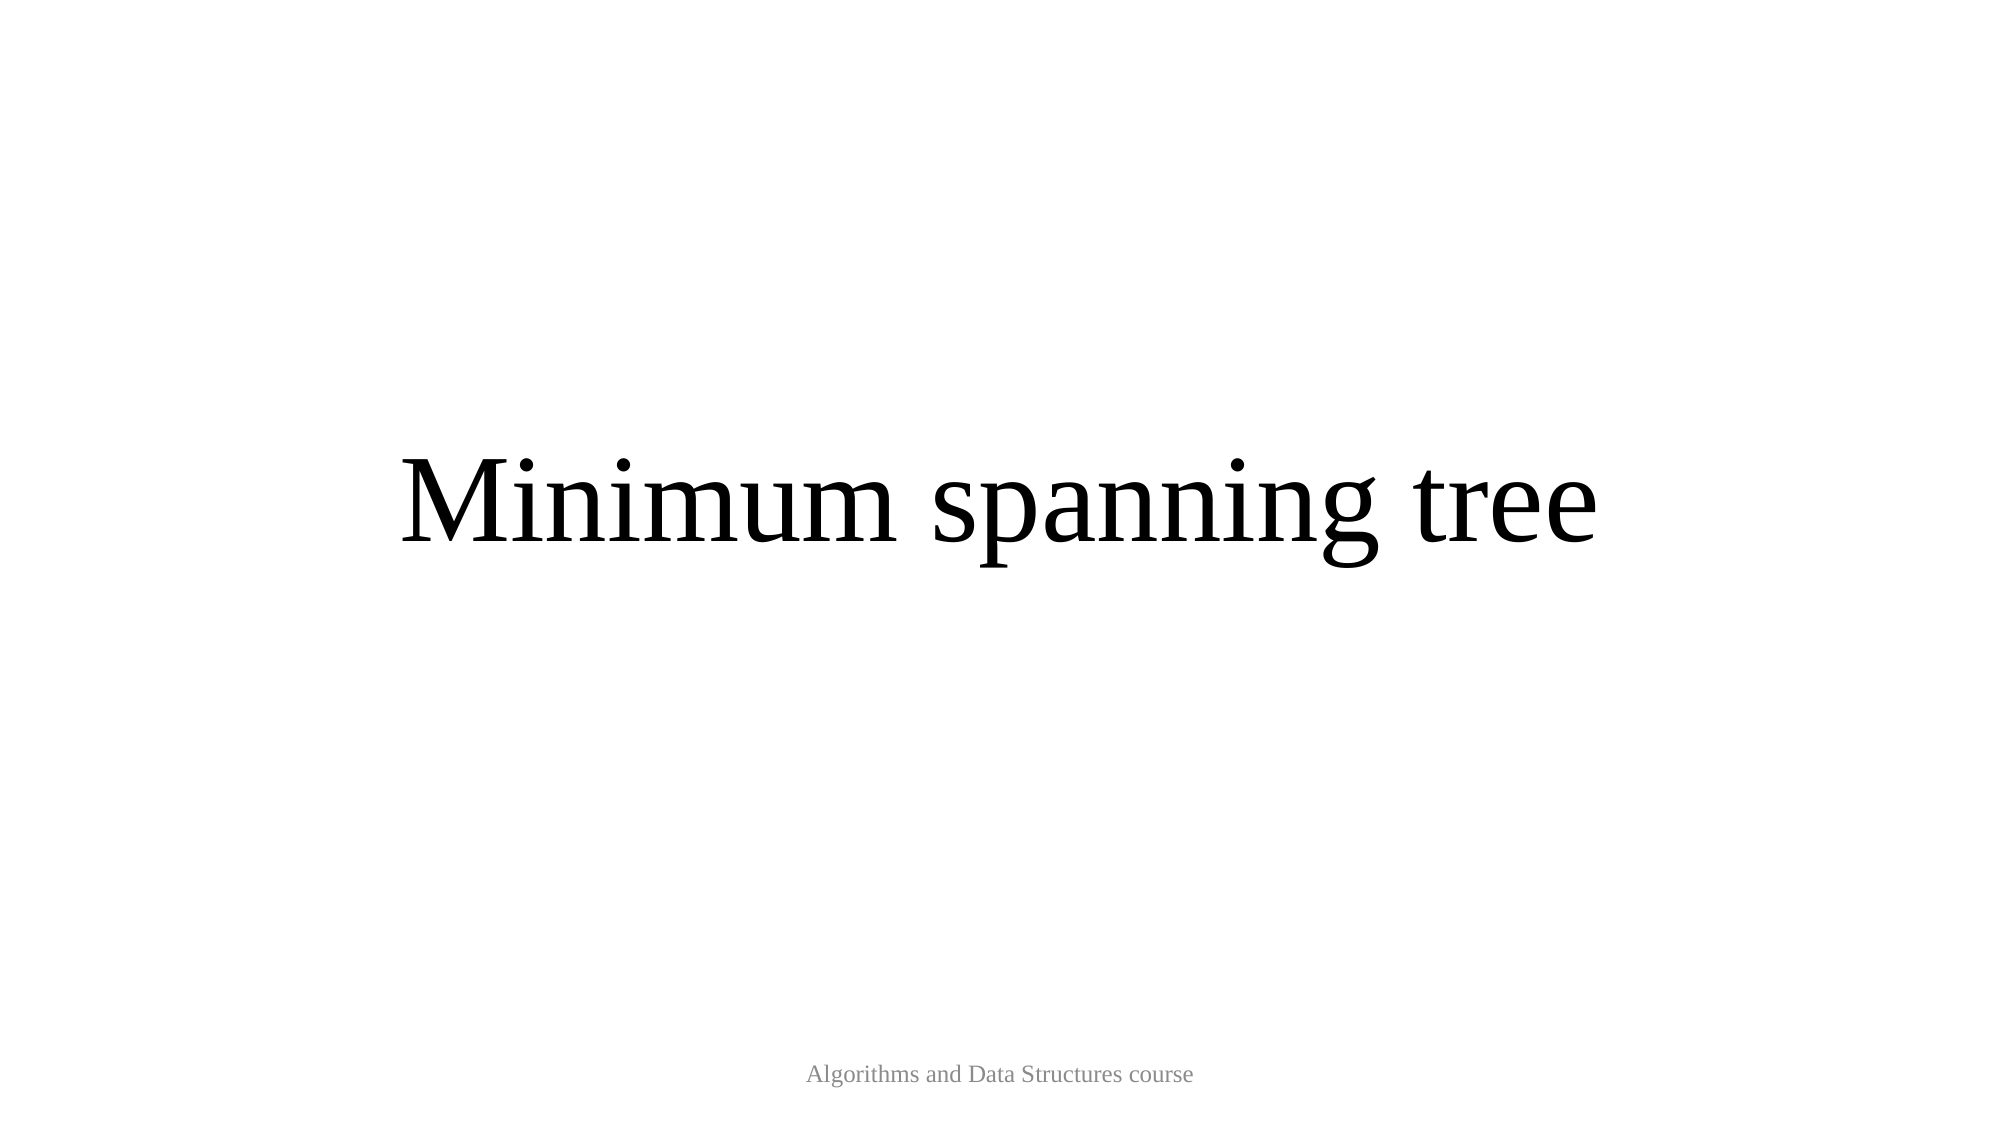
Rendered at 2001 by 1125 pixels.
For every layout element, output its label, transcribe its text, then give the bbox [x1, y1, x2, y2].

footer Algorithms and Data Structures course [662, 1042, 1338, 1103]
title Minimum spanning tree [249, 184, 1750, 576]
